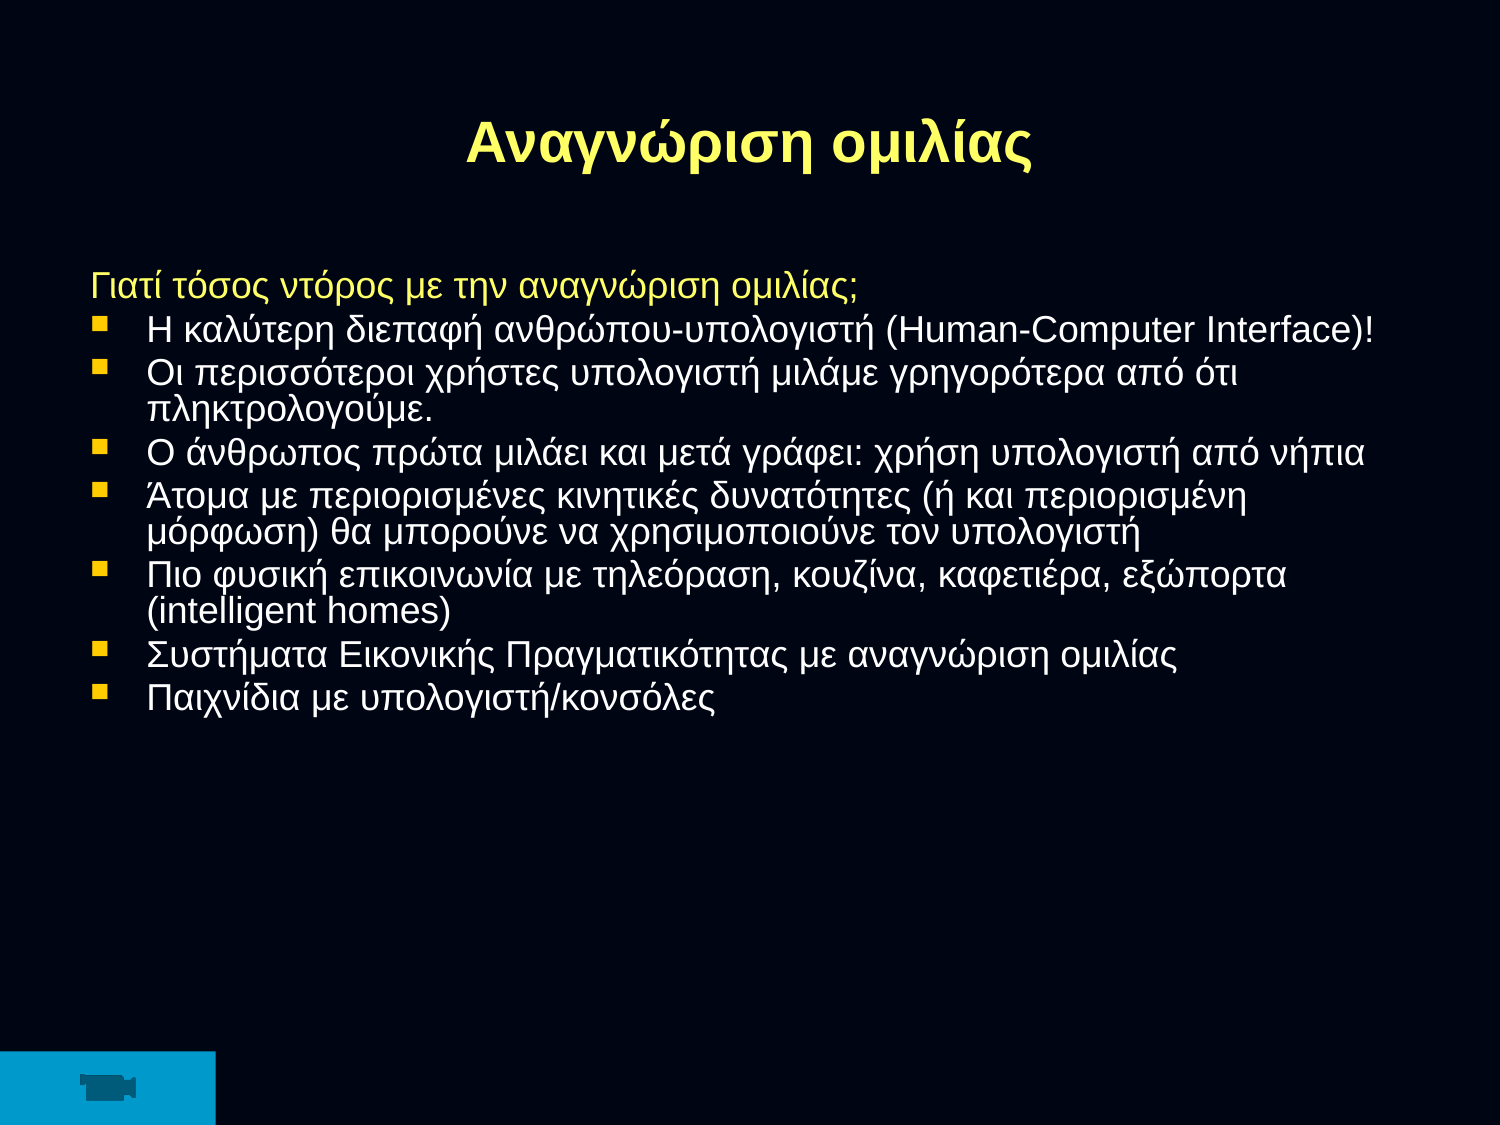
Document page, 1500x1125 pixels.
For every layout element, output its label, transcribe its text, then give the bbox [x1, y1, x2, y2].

list Γιατί τόσος ντόρος με την αναγνώριση ομιλίας; Η καλύτερη διεπαφή ανθρώπου-υπολογιστή (Human-Computer Interface)! Οι περισσότεροι χρήστες υπολογιστή μιλάμε γρηγορότερα από ότι πληκτρολογούμε. Ο άνθρωπος πρώτα μιλάει και μετά γράφει: χρήση υπολογιστή από νήπια Άτομα με περιορισμένες κινητικές δυνατότητες (ή και περιορισμένη μόρφωση) θα μπορούνε να χρησιμοποιούνε τον υπολογιστή Πιο φυσική επικοινωνία με τηλεόραση, κουζίνα, καφετιέρα, εξώπορτα (intelligent homes) Συστήματα Εικονικής Πραγματικότητας με αναγνώριση ομιλίας Παιχνίδια με υπολογιστή/κονσόλες [74, 262, 1426, 906]
text_box [0, 1051, 216, 1125]
title Αναγνώριση ομιλίας [74, 44, 1426, 233]
